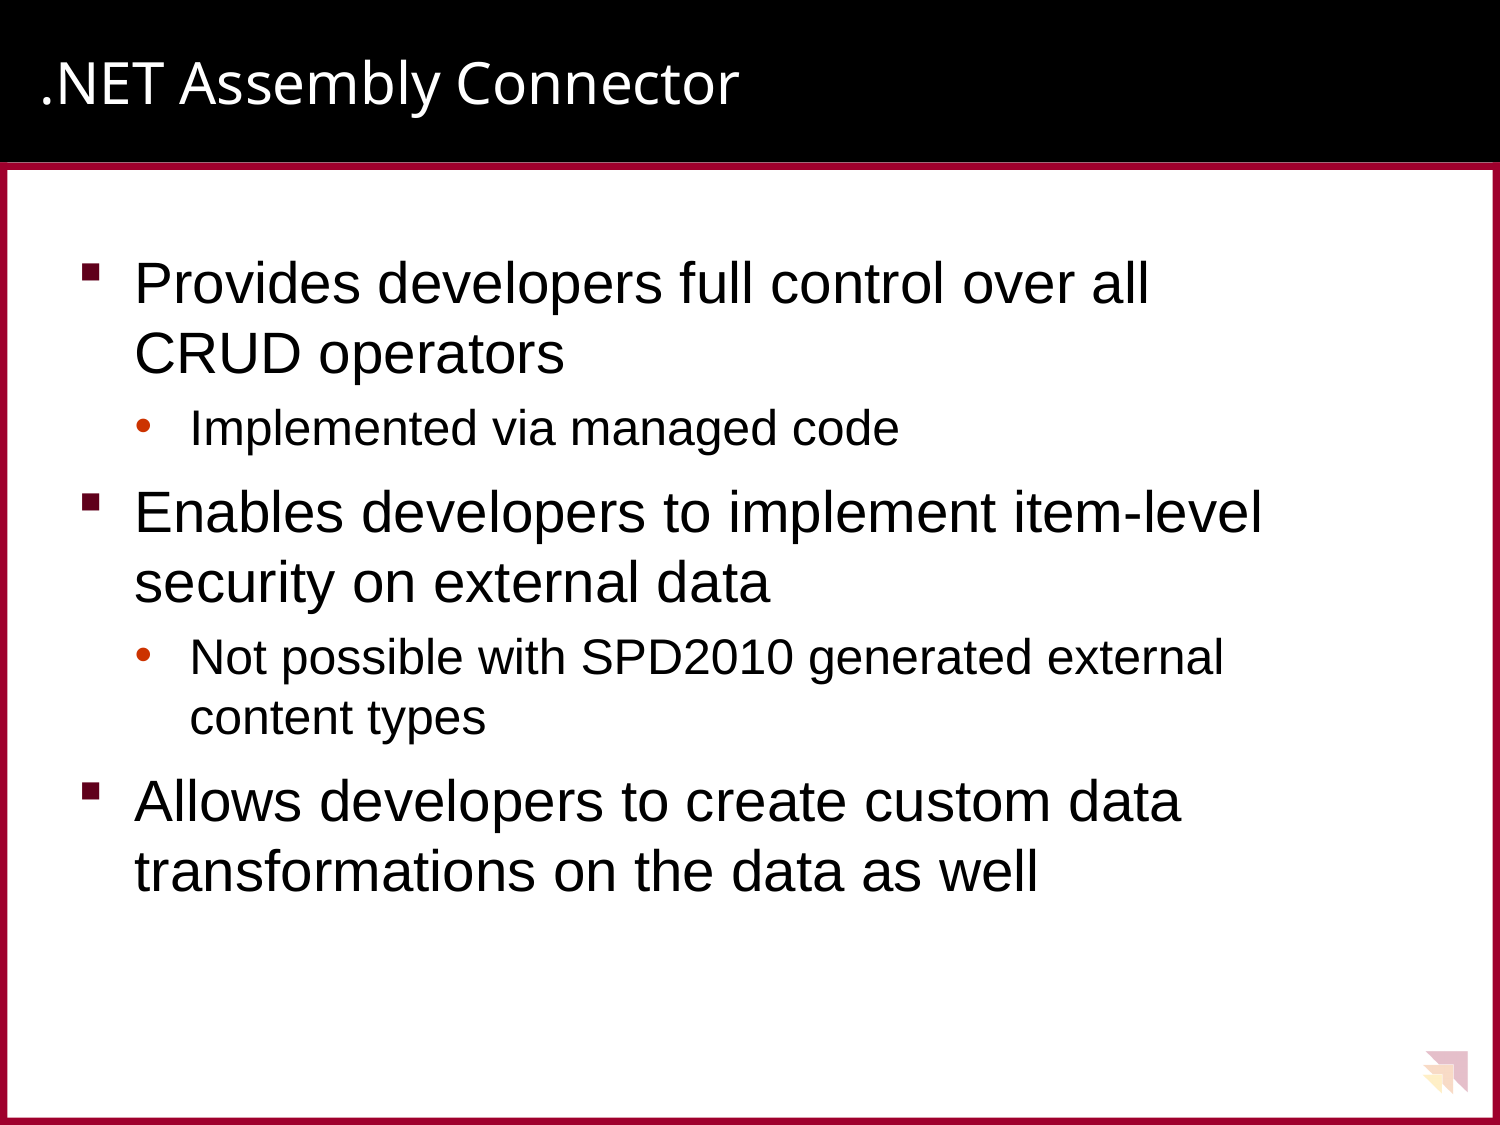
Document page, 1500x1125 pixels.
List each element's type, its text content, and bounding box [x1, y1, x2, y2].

title .NET Assembly Connector [24, 12, 1438, 150]
list Provides developers full control over all CRUD operators Implemented via managed code Enables developers to implement item-level security on external data Not possible with SPD2010 generated external content types Allows developers to create custom data transformations on the data as well [62, 237, 1438, 1088]
